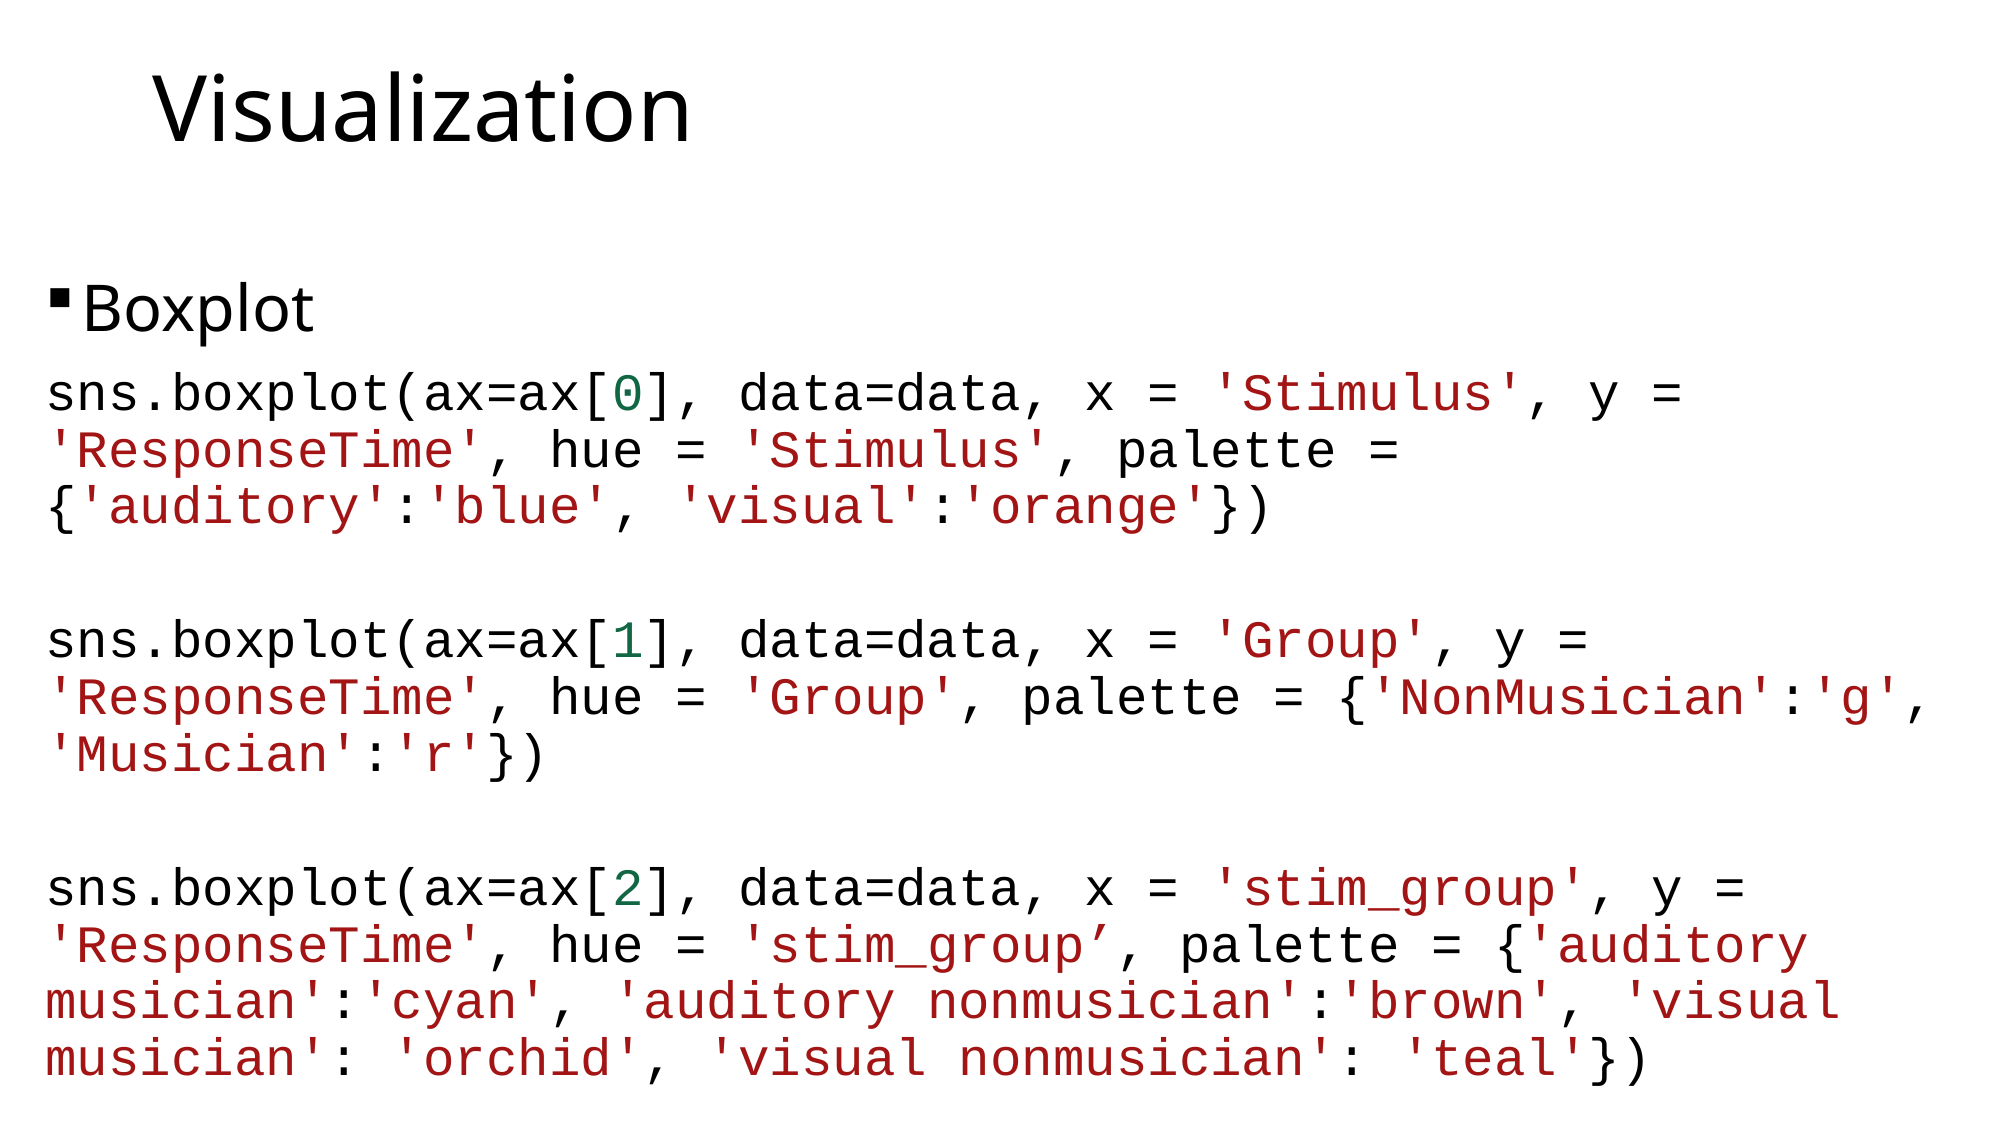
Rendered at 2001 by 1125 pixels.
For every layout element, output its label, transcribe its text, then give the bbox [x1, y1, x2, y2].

list Boxplot sns.boxplot(ax=ax[0], data=data, x = 'Stimulus', y = 'ResponseTime', hue = 'Stimulus', palette = {'auditory':'blue', 'visual':'orange'}) sns.boxplot(ax=ax[1], data=data, x = 'Group', y = 'ResponseTime', hue = 'Group', palette = {'NonMusician':'g', 'Musician':'r'}) sns.boxplot(ax=ax[2], data=data, x = 'stim_group', y = 'ResponseTime', hue = 'stim_group’, palette = {'auditory musician':'cyan', 'auditory nonmusician':'brown', 'visual musician': 'orchid', 'visual nonmusician': 'teal'}) [30, 220, 2000, 1104]
title Visualization [137, 3, 1863, 221]
